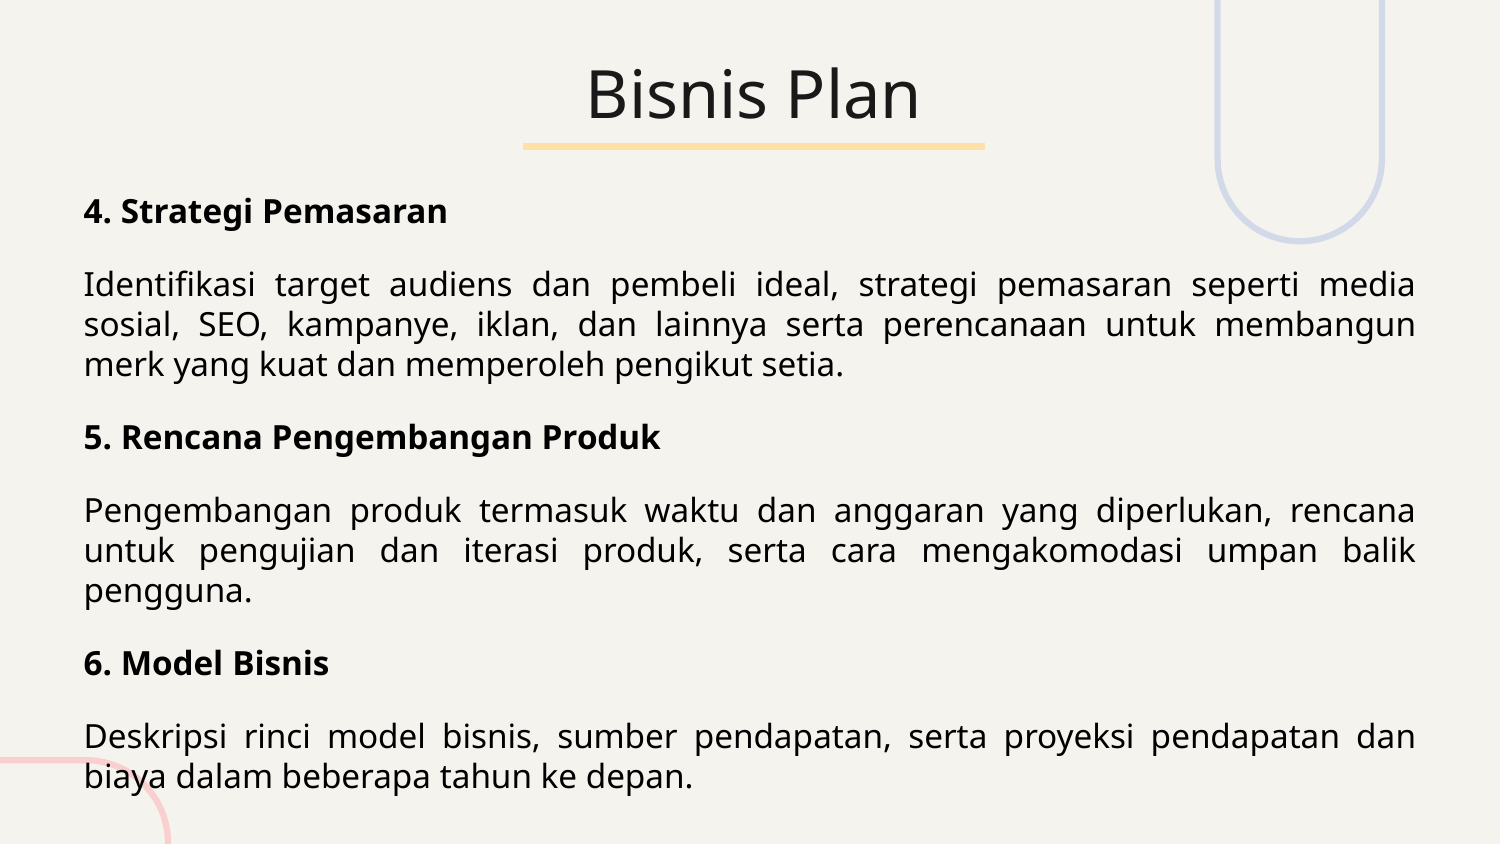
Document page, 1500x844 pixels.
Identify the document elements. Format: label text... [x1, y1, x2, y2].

text_box 4. Strategi Pemasaran Identifikasi target audiens dan pembeli ideal, strategi pemasaran seperti media sosial, SEO, kampanye, iklan, dan lainnya serta perencanaan untuk membangun merk yang kuat dan memperoleh pengikut setia. 5. Rencana Pengembangan Produk Pengembangan produk termasuk waktu dan anggaran yang diperlukan, rencana untuk pengujian dan iterasi produk, serta cara mengakomodasi umpan balik pengguna. 6. Model Bisnis Deskripsi rinci model bisnis, sumber pendapatan, serta proyeksi pendapatan dan biaya dalam beberapa tahun ke depan. [68, 174, 1434, 775]
title Bisnis Plan [396, 41, 1112, 147]
